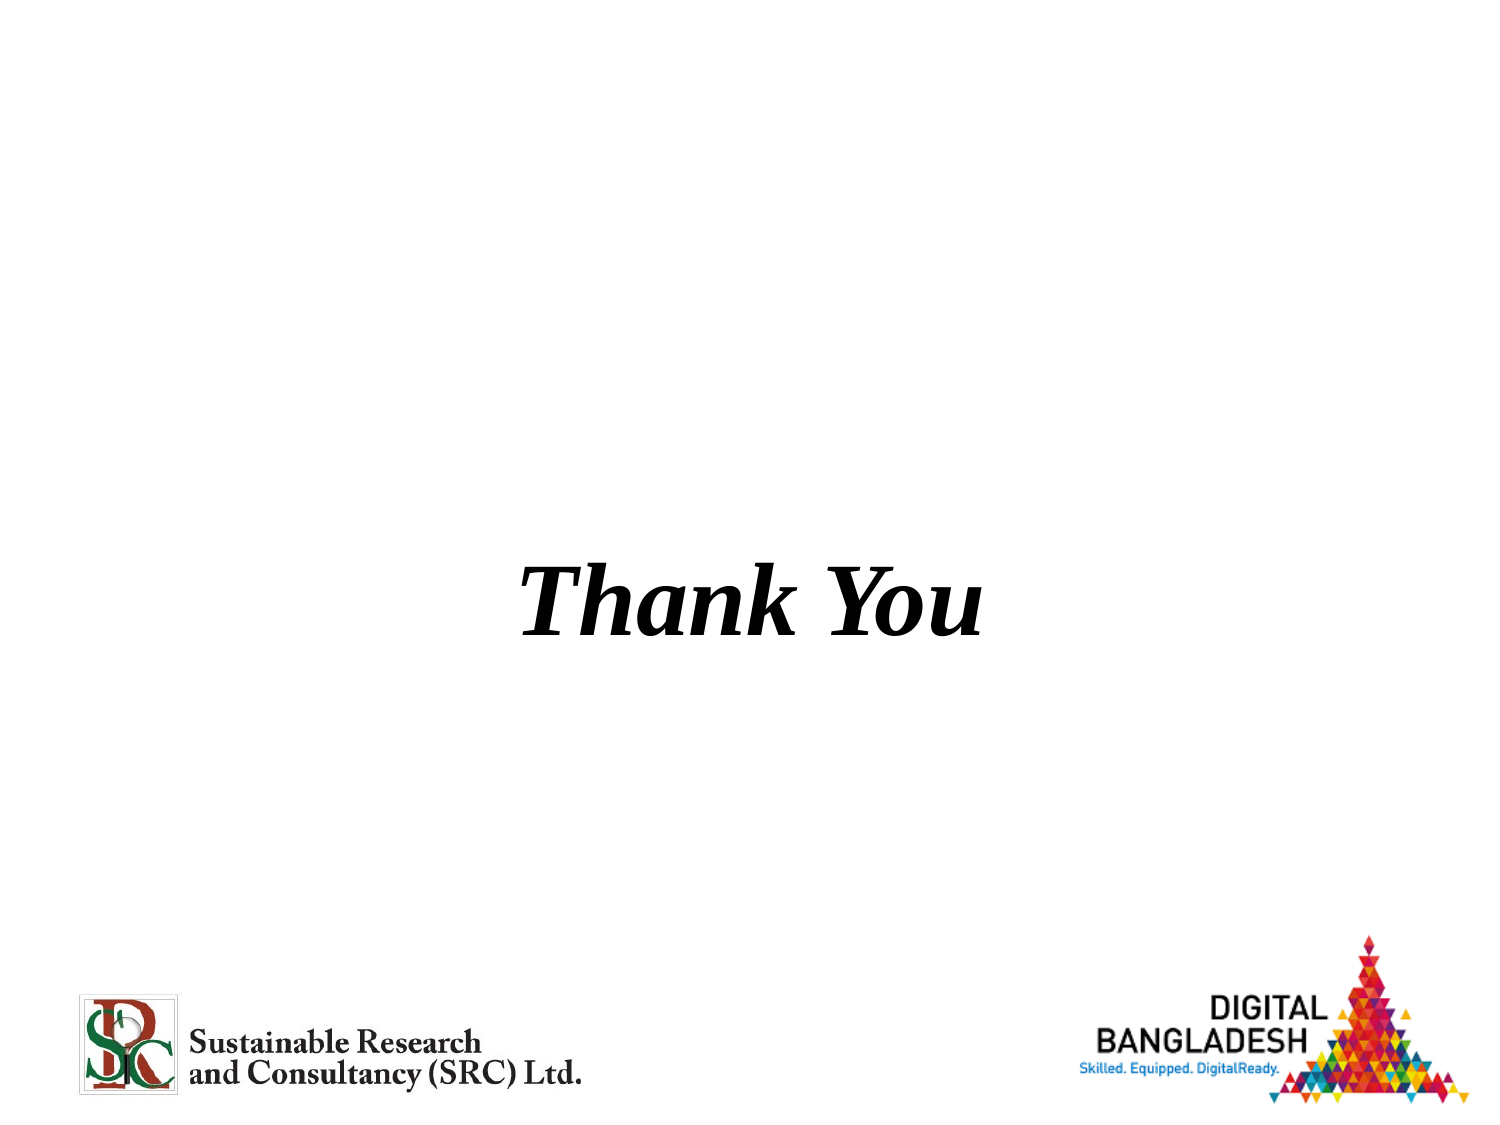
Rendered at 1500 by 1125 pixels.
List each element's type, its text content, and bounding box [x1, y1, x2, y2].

title Thank You [75, 500, 1425, 688]
picture [1062, 887, 1487, 1124]
picture [74, 987, 588, 1101]
